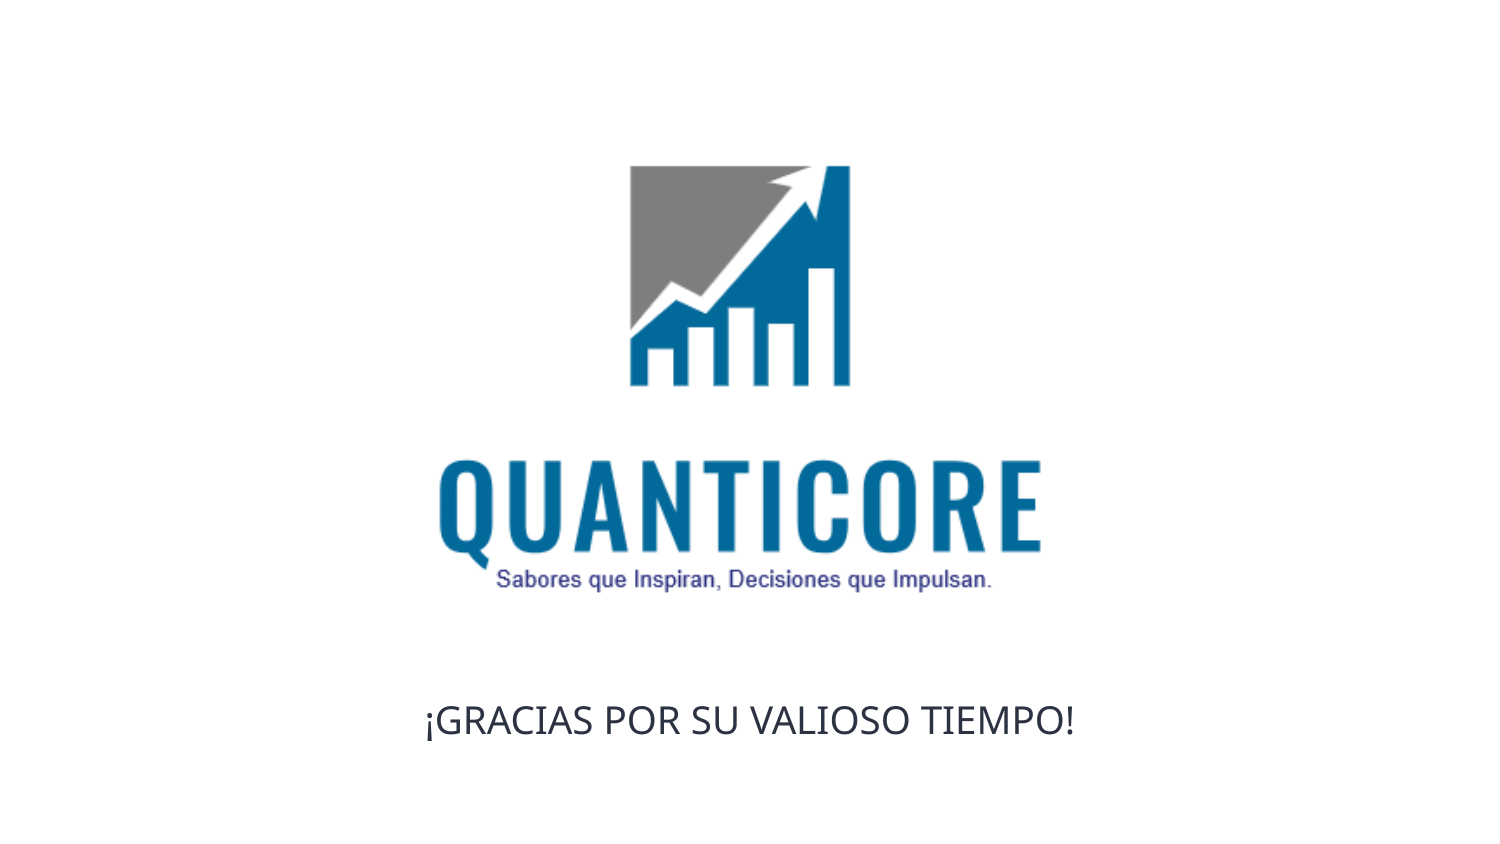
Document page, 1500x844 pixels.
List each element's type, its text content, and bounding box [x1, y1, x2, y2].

text_box ¡GRACIAS POR SU VALIOSO TIEMPO! [0, 629, 1500, 808]
picture [383, 92, 1117, 610]
